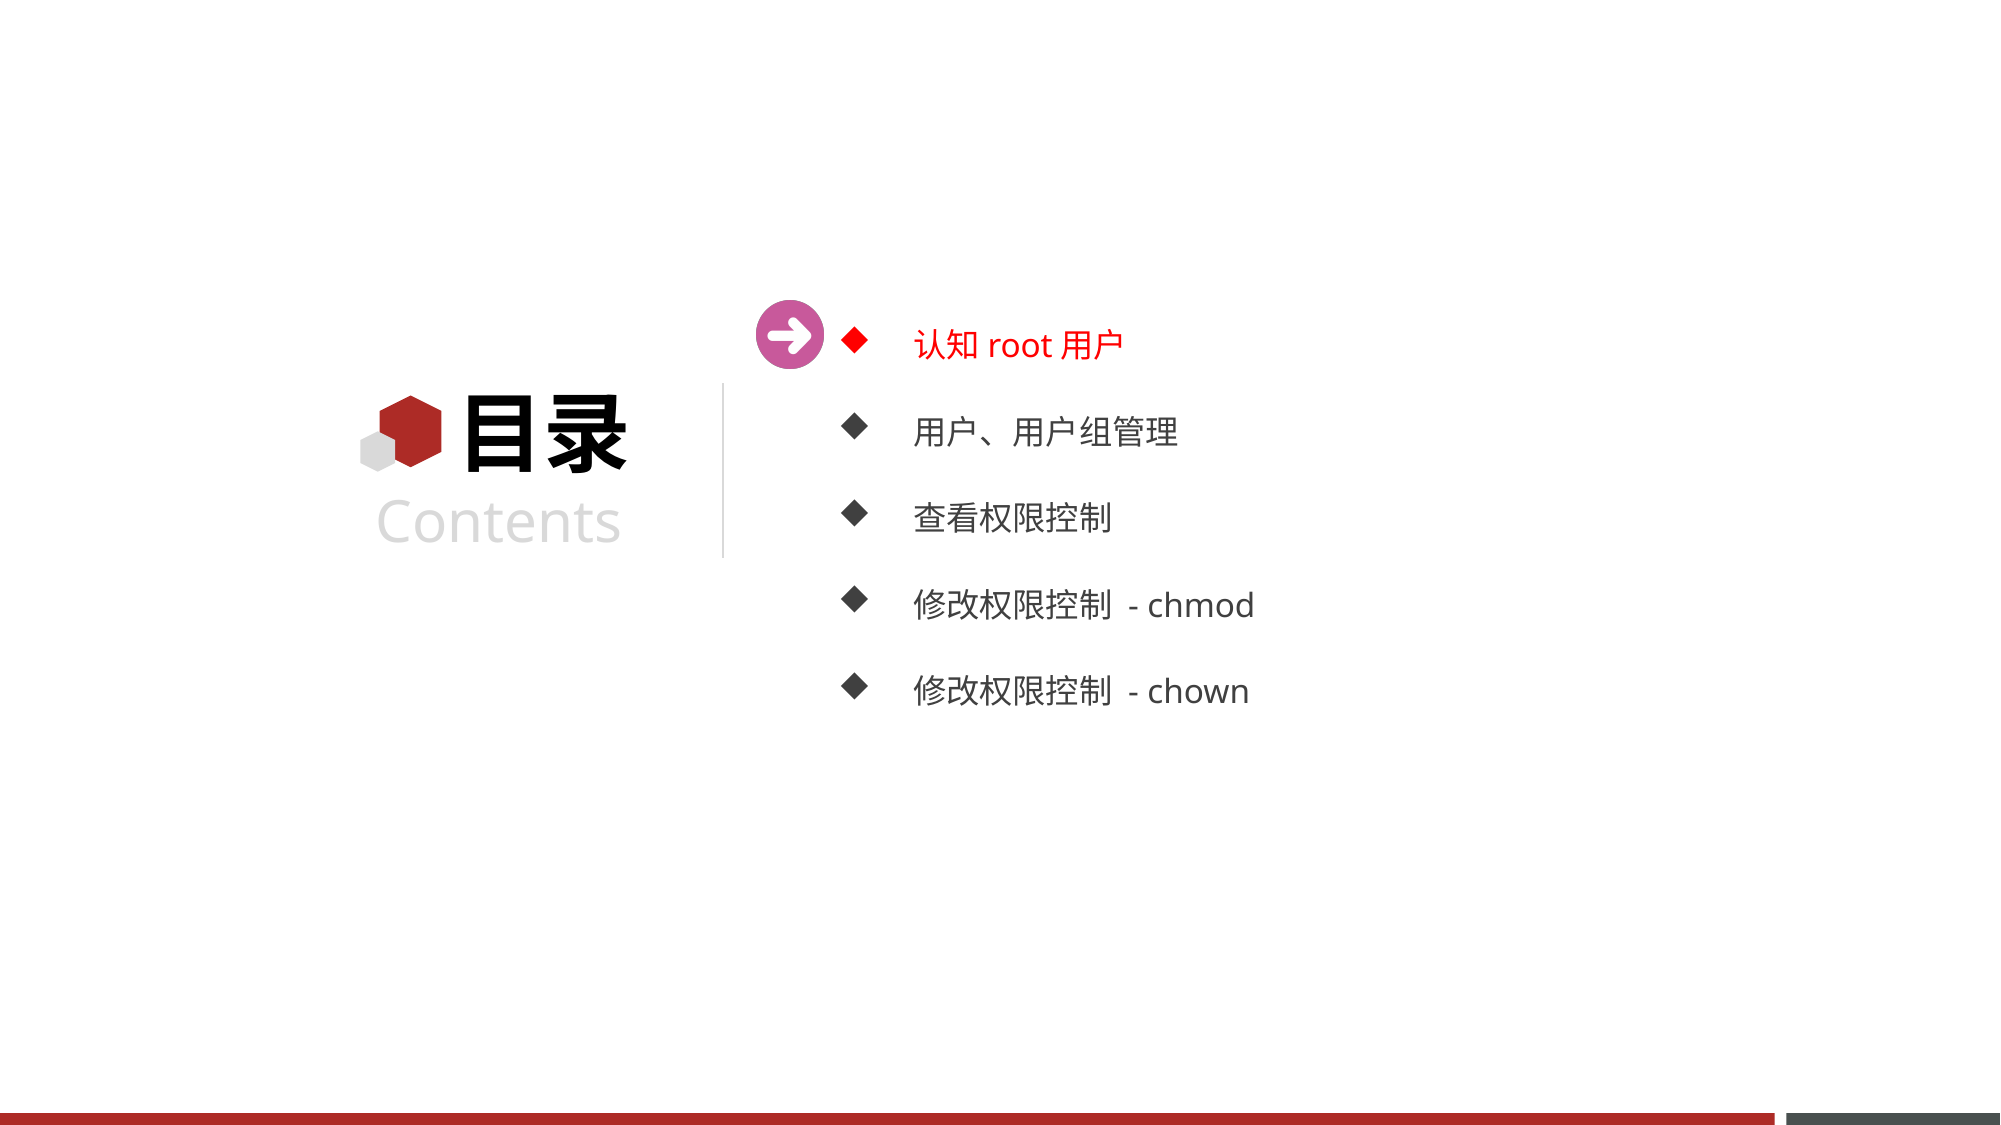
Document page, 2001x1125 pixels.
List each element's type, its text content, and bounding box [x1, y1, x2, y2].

list 认知root用户 用户、用户组管理 查看权限控制 修改权限控制 - chmod 修改权限控制 - chown [823, 168, 1804, 826]
picture [755, 300, 824, 369]
